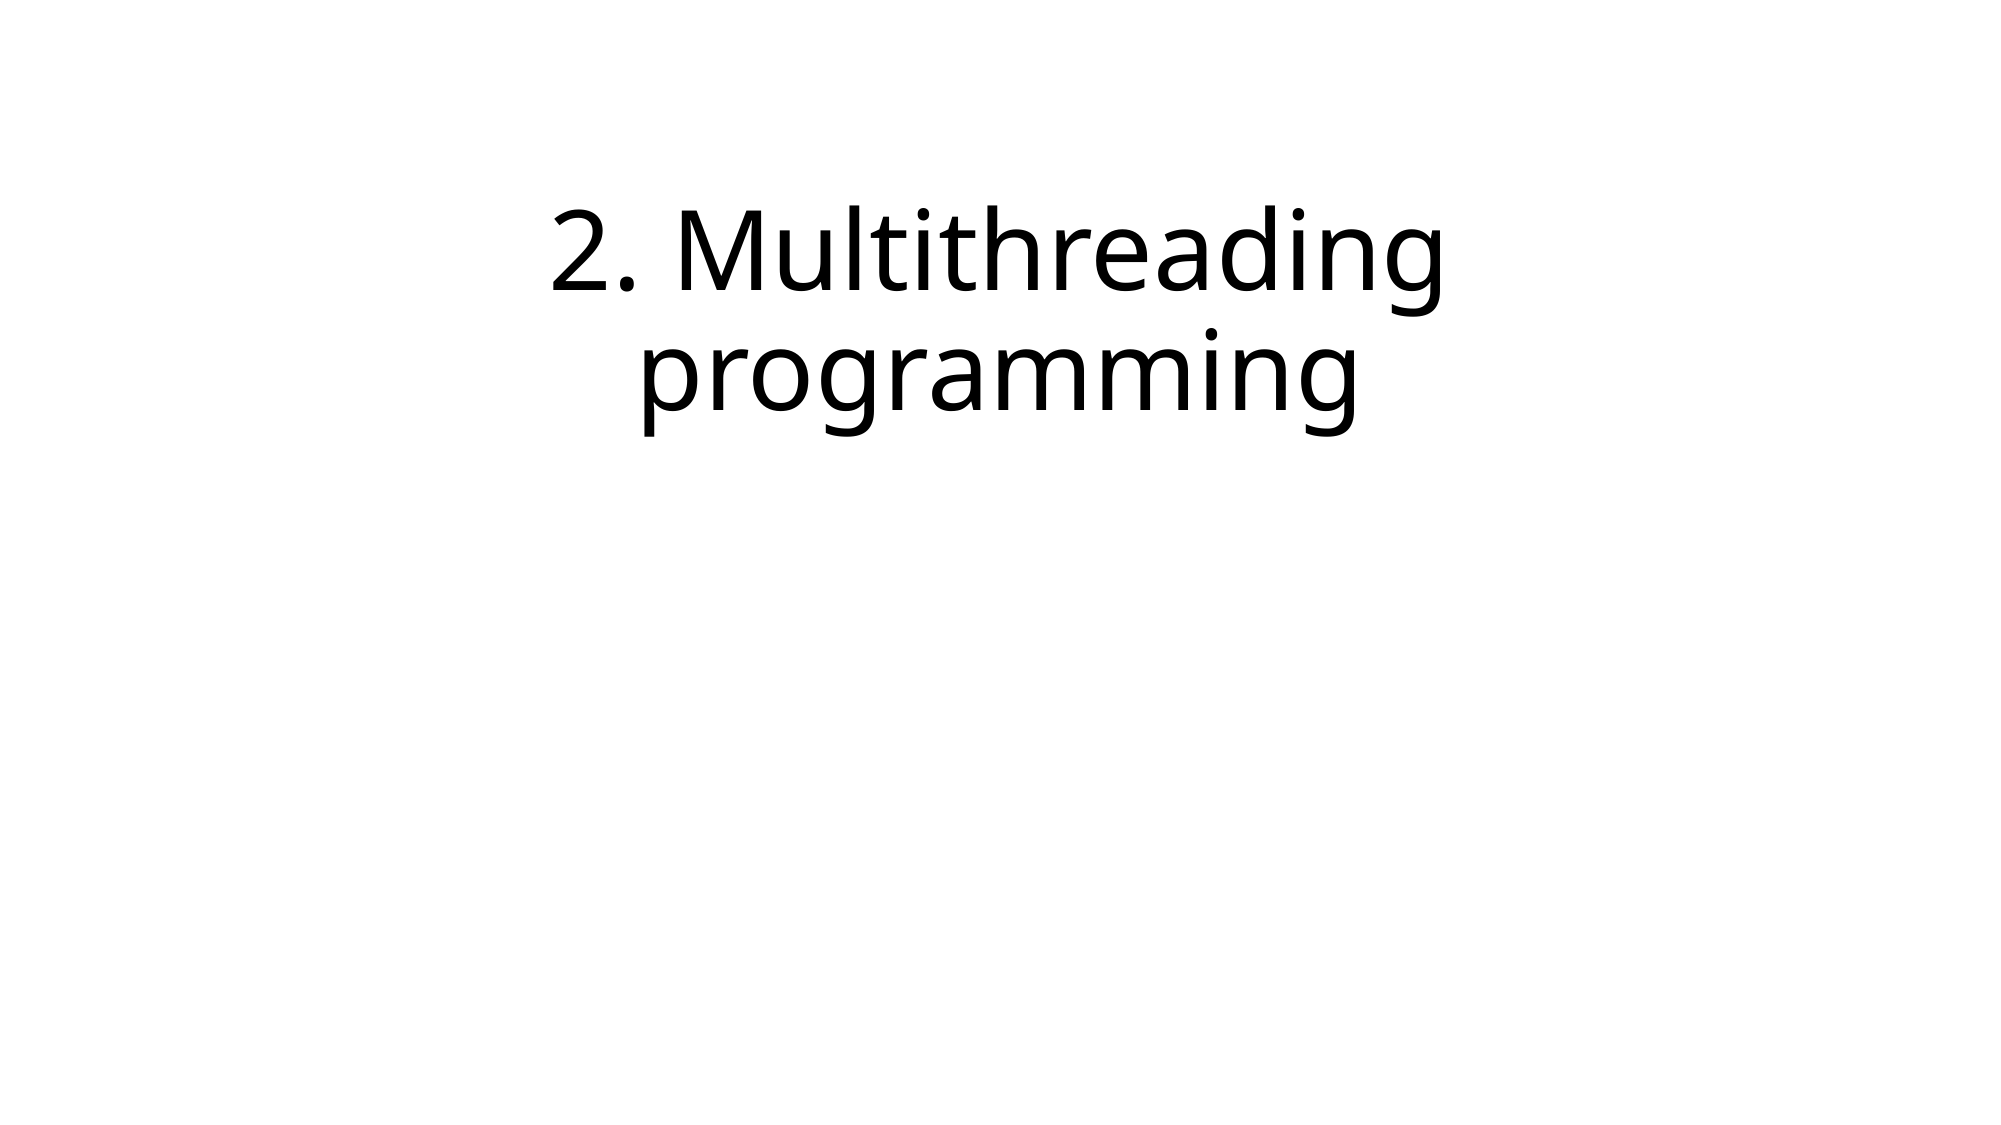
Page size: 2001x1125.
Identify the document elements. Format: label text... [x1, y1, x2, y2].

title 2. Multithreading programming [249, 184, 1750, 576]
